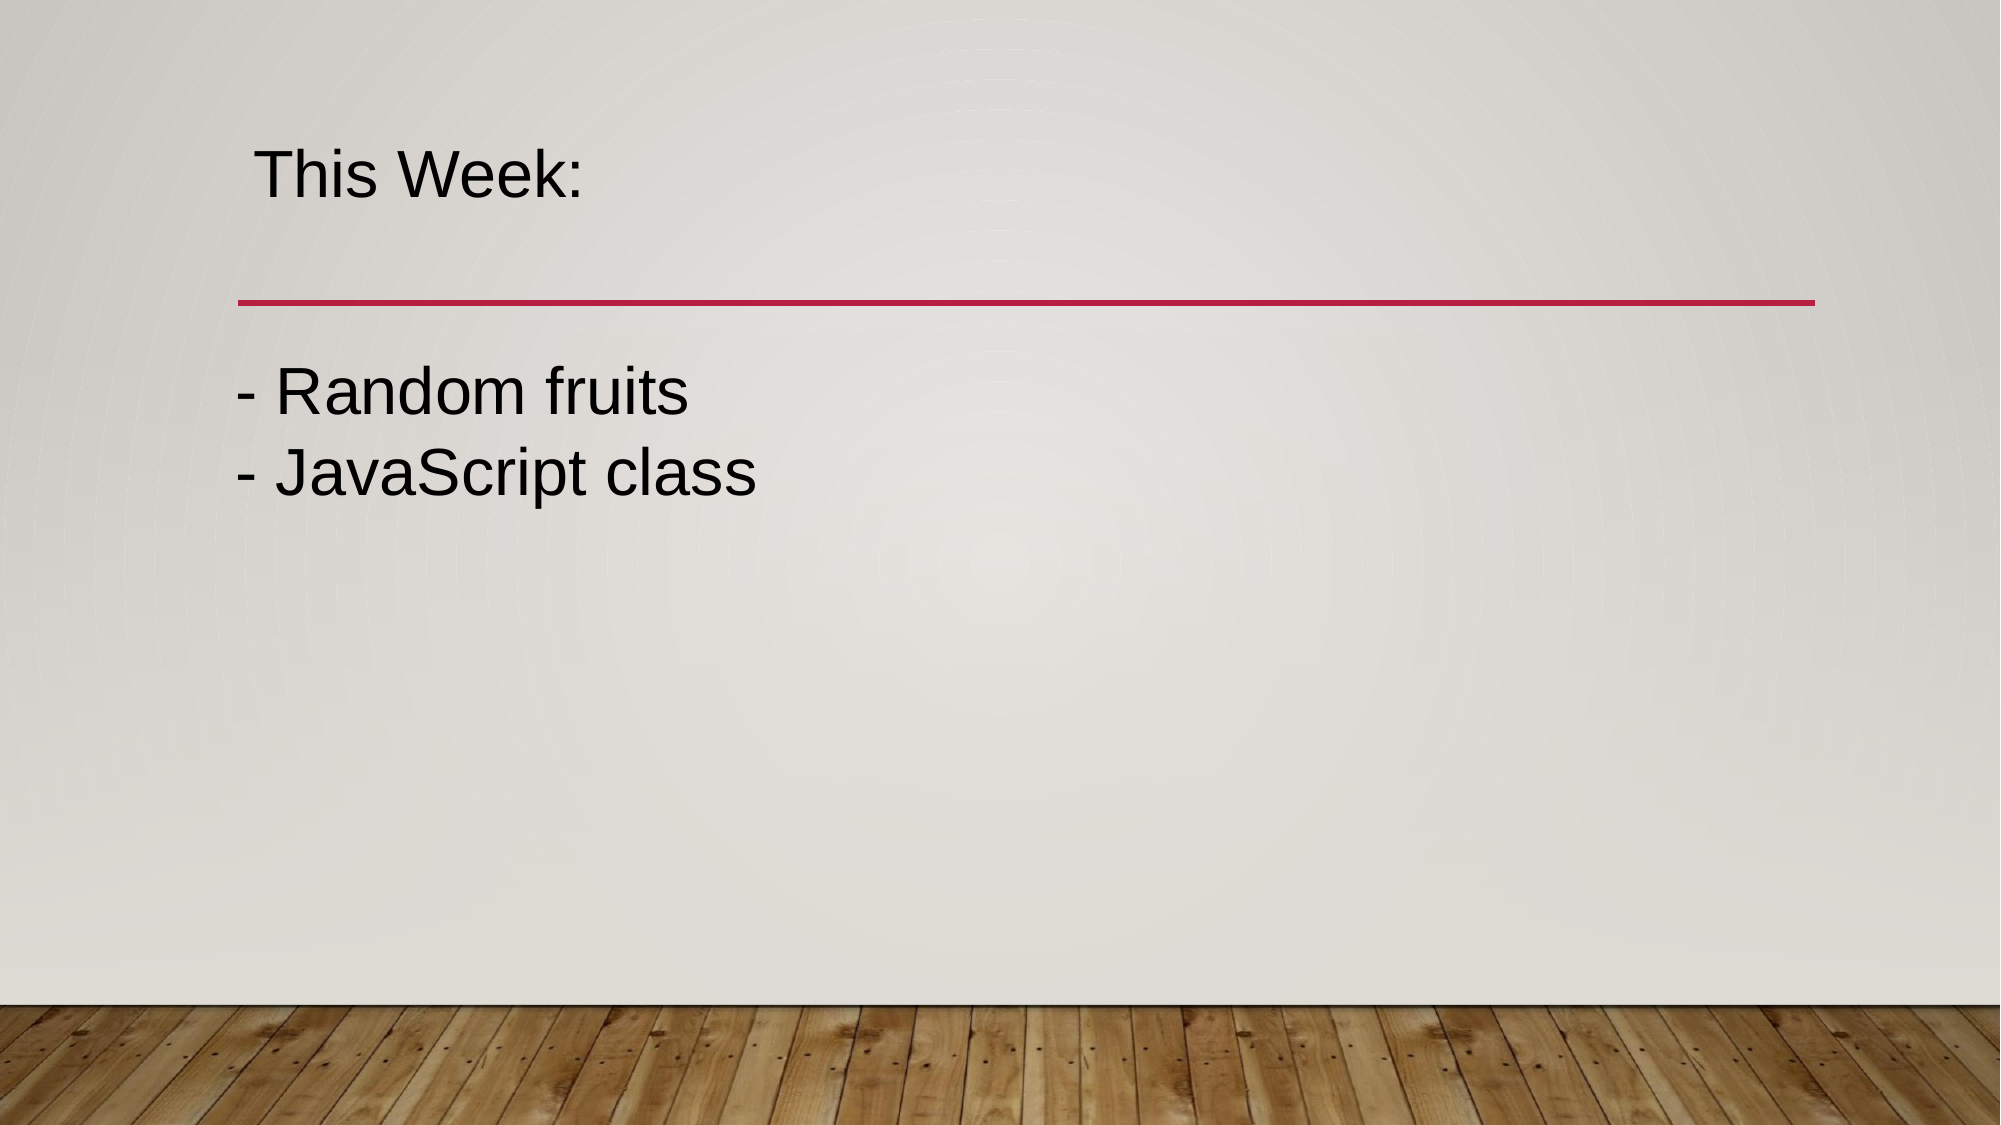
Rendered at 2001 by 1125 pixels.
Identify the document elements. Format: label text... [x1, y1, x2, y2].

title This Week: [238, 131, 1814, 305]
picture [0, 1005, 2000, 1125]
text_box - Random fruits - JavaScript class [220, 340, 1524, 516]
